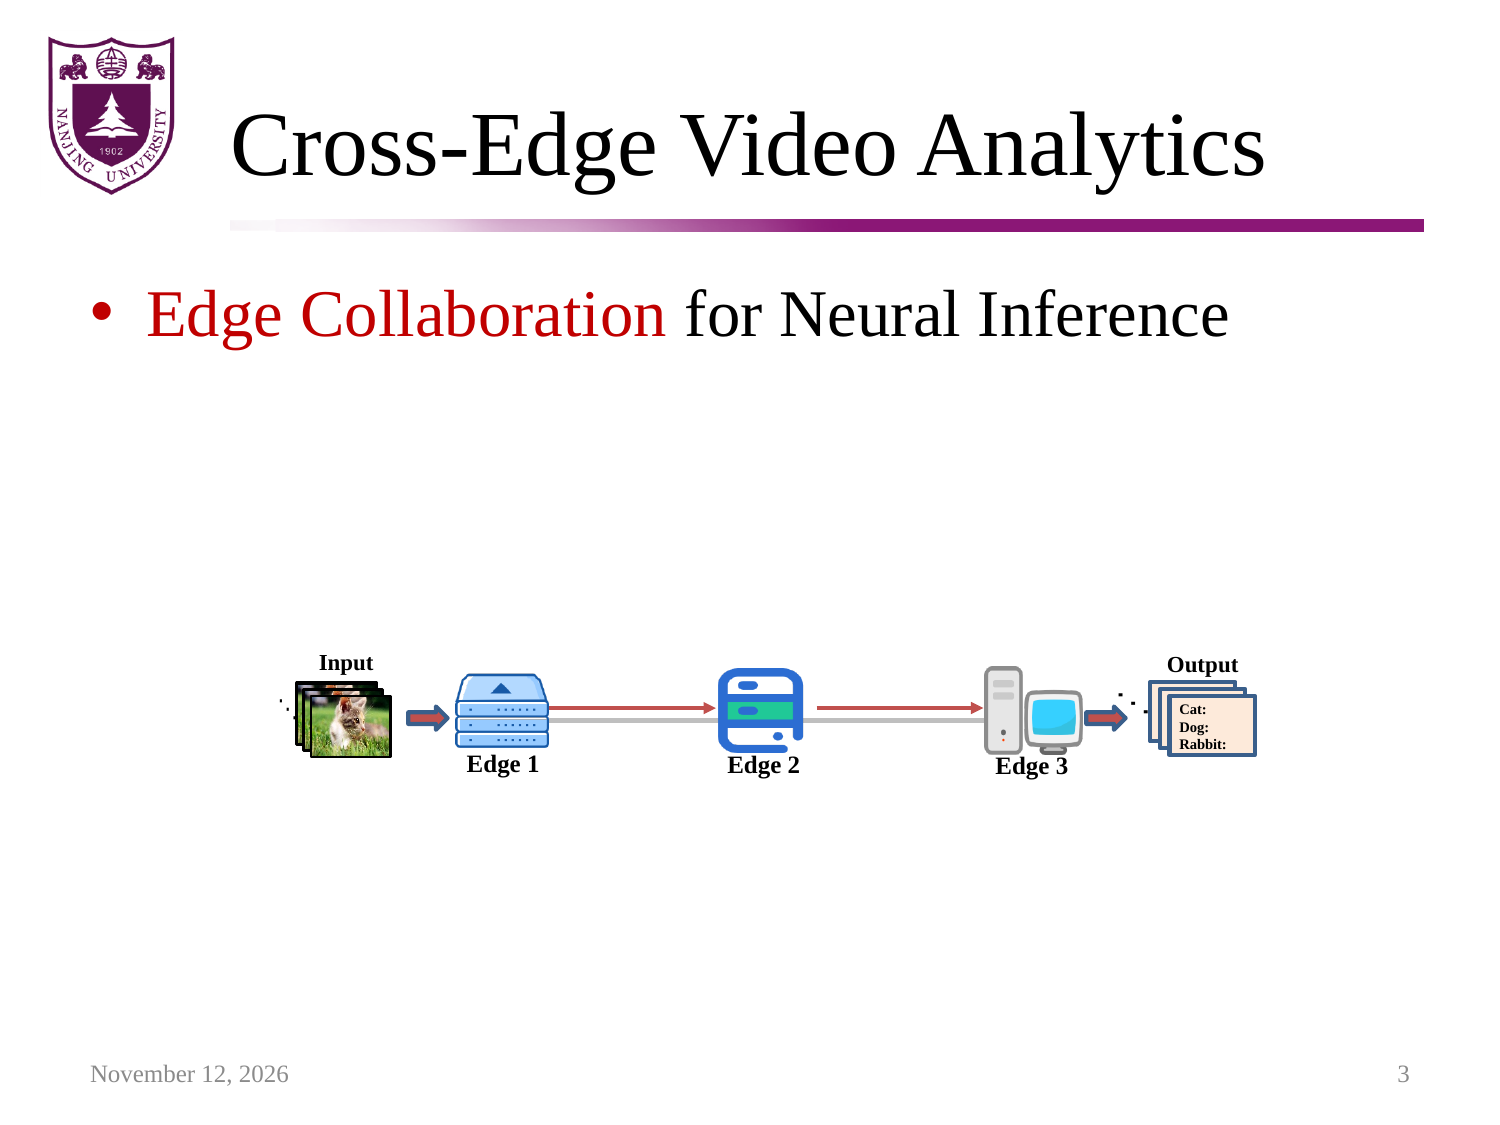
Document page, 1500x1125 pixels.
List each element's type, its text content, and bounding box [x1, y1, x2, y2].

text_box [277, 684, 390, 756]
text_box Input [303, 639, 423, 683]
list Edge Collaboration for Neural Inference [75, 262, 1500, 1005]
title Cross-Edge Video Analytics [75, 45, 1425, 233]
text_box [1089, 710, 1108, 727]
text_box Output [1152, 642, 1282, 685]
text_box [450, 667, 556, 787]
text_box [710, 668, 817, 787]
picture [40, 30, 183, 197]
slide_number 3 [1074, 1042, 1425, 1103]
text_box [1114, 681, 1265, 762]
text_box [979, 666, 1085, 789]
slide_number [75, 1042, 425, 1103]
text_box [406, 704, 445, 732]
